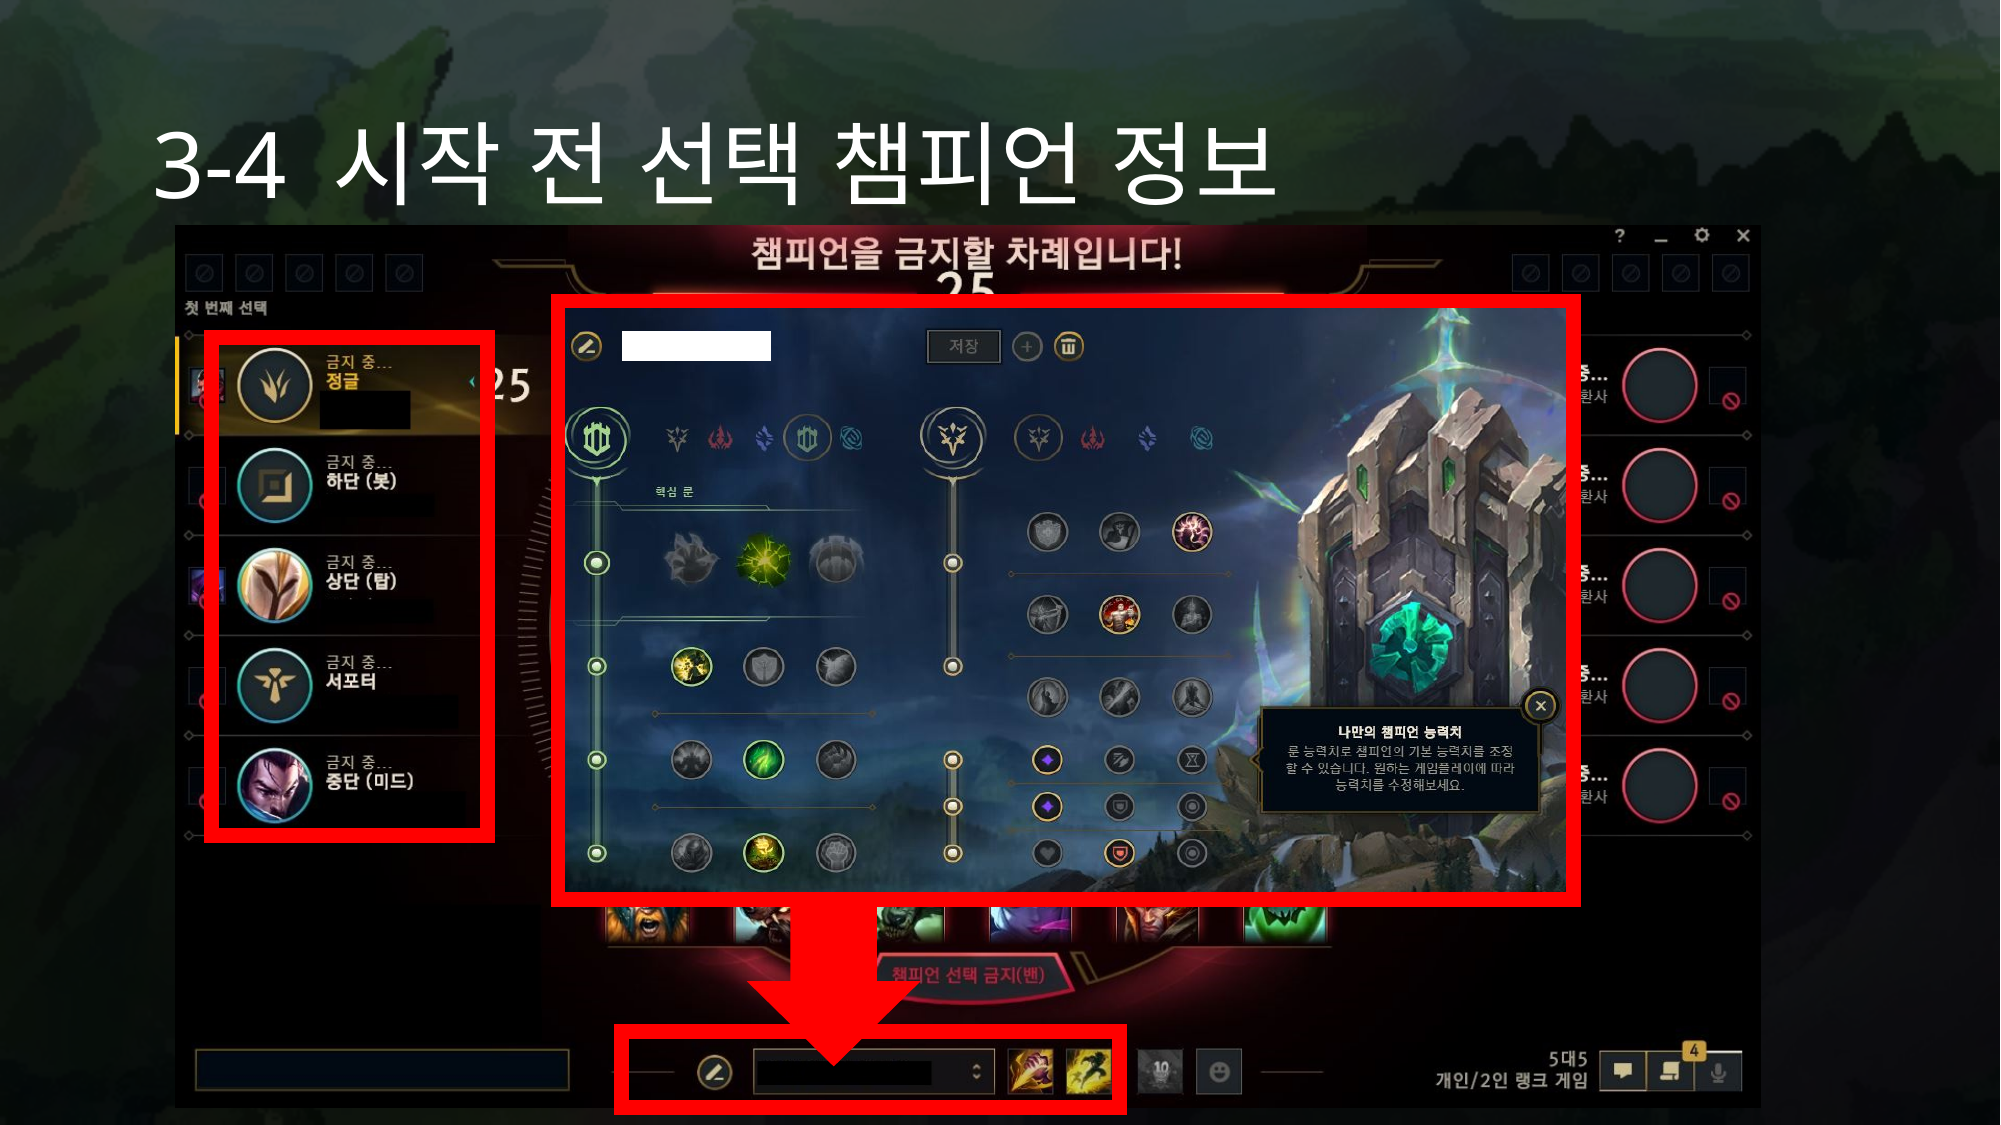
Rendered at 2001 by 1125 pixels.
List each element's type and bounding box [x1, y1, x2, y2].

text_box [558, 301, 1574, 900]
picture [0, 0, 2000, 1125]
